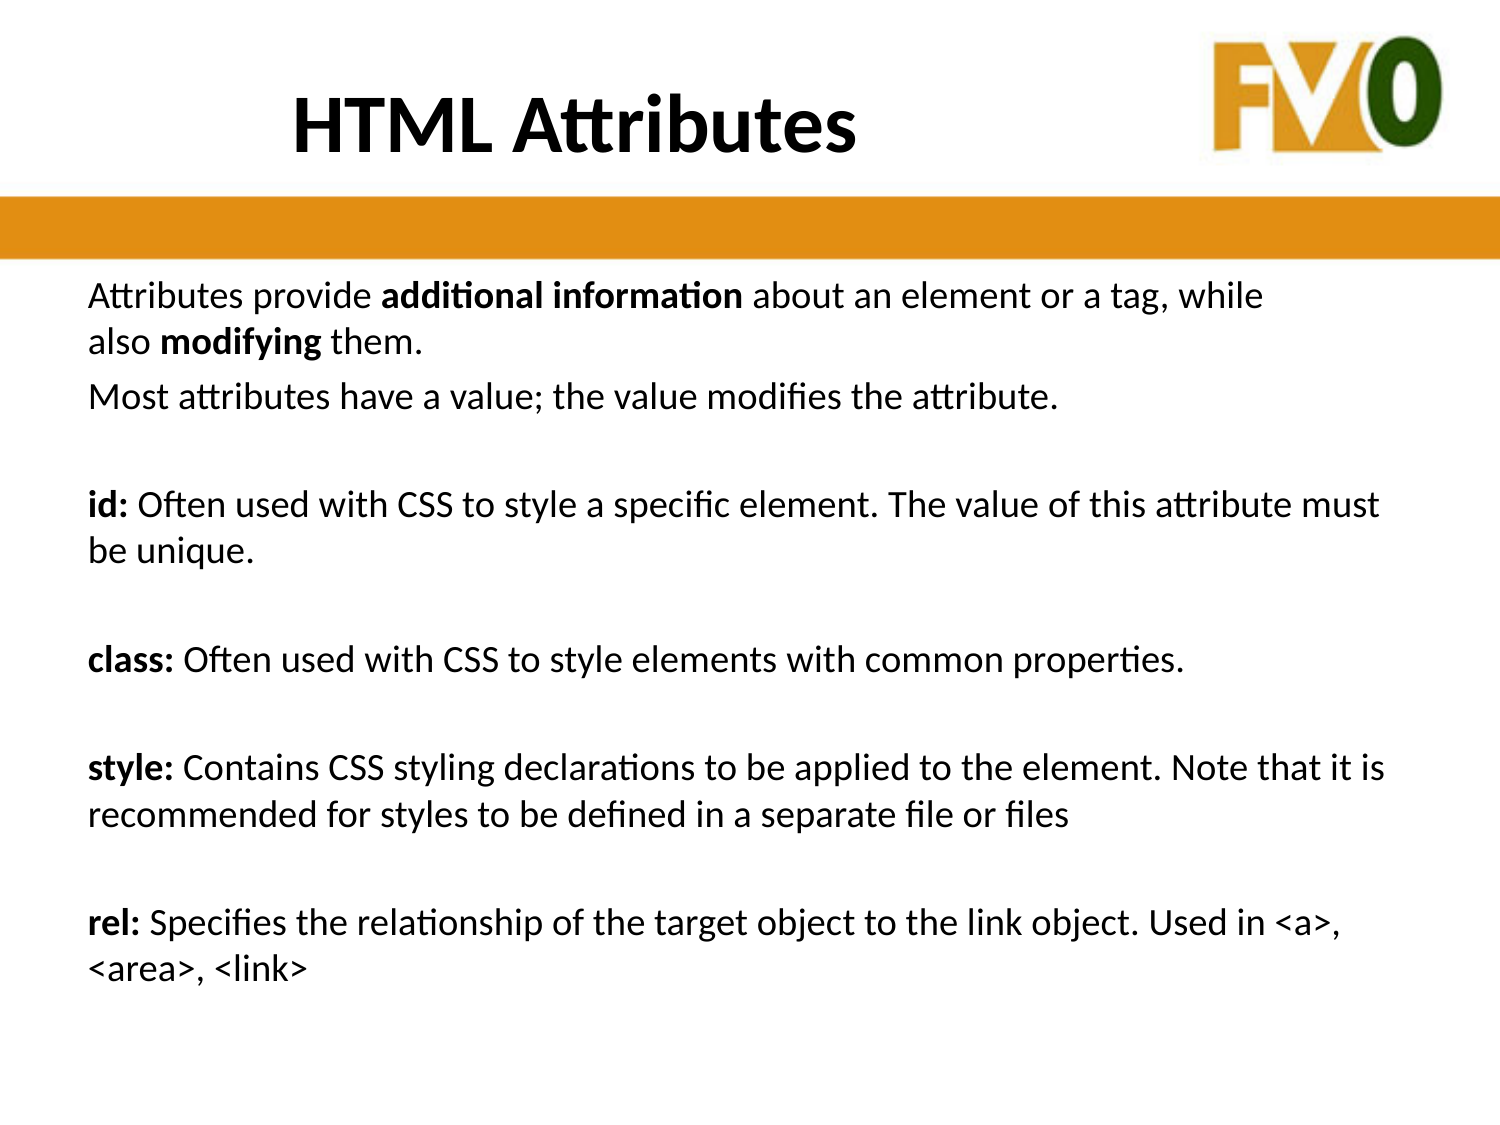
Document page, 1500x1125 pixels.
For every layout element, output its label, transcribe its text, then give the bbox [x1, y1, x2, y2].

list Attributes provide additional information about an element or a tag, while also modifying them. Most attributes have a value; the value modifies the attribute. id: Often used with CSS to style a specific element. The value of this attribute must be unique. class: Often used with CSS to style elements with common properties. style: Contains CSS styling declarations to be applied to the element. Note that it is recommended for styles to be defined in a separate file or files rel: Specifies the relationship of the target object to the link object. Used in <a>, <area>, <link> [72, 262, 1423, 1005]
picture [0, 0, 1500, 1125]
title HTML Attributes [0, 24, 1250, 213]
